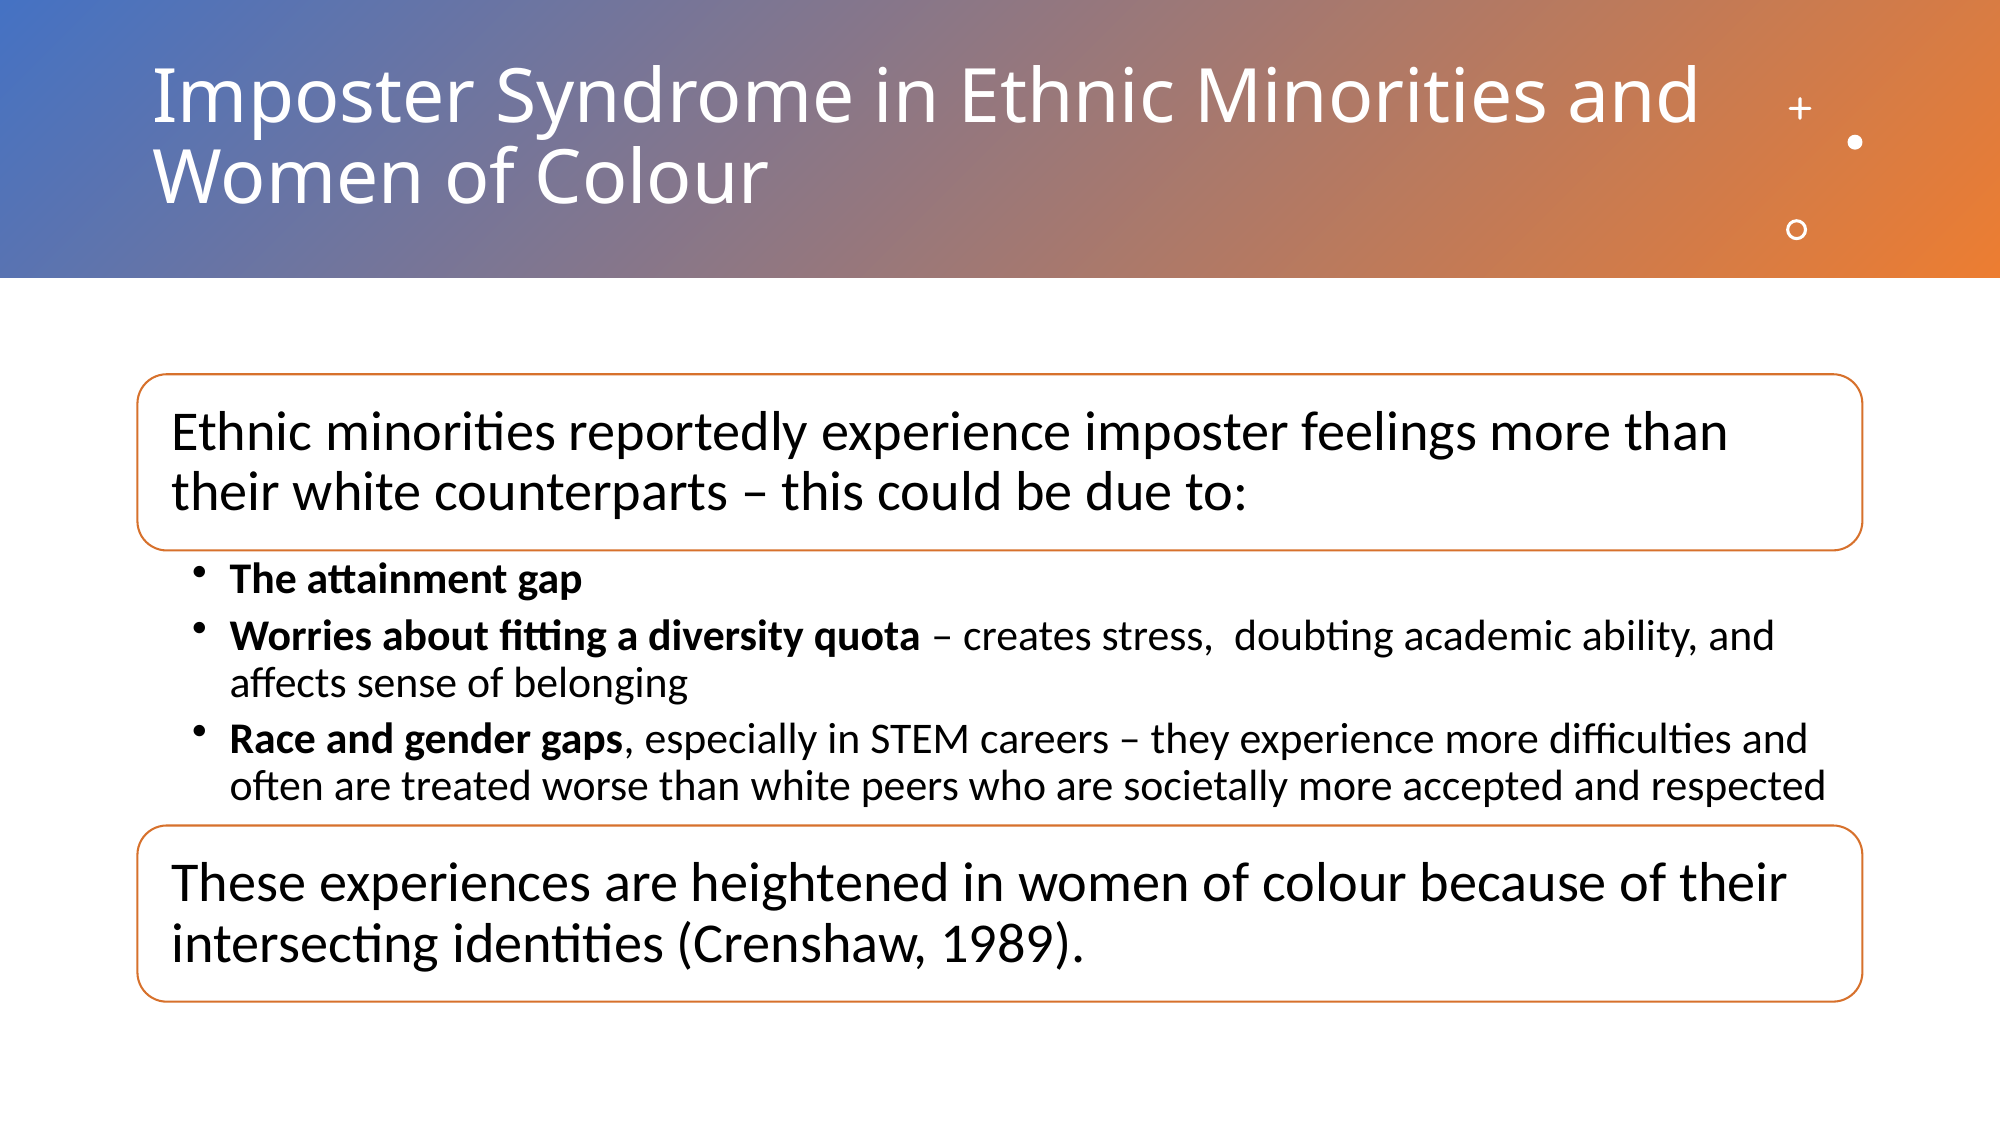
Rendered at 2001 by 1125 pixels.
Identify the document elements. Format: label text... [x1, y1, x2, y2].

title Imposter Syndrome in Ethnic Minorities and Women of Colour [137, 49, 1750, 228]
text_box [1786, 219, 1808, 241]
text_box [1847, 134, 1863, 150]
text_box [0, 0, 2000, 278]
text_box [1788, 97, 1812, 120]
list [137, 362, 1863, 1014]
